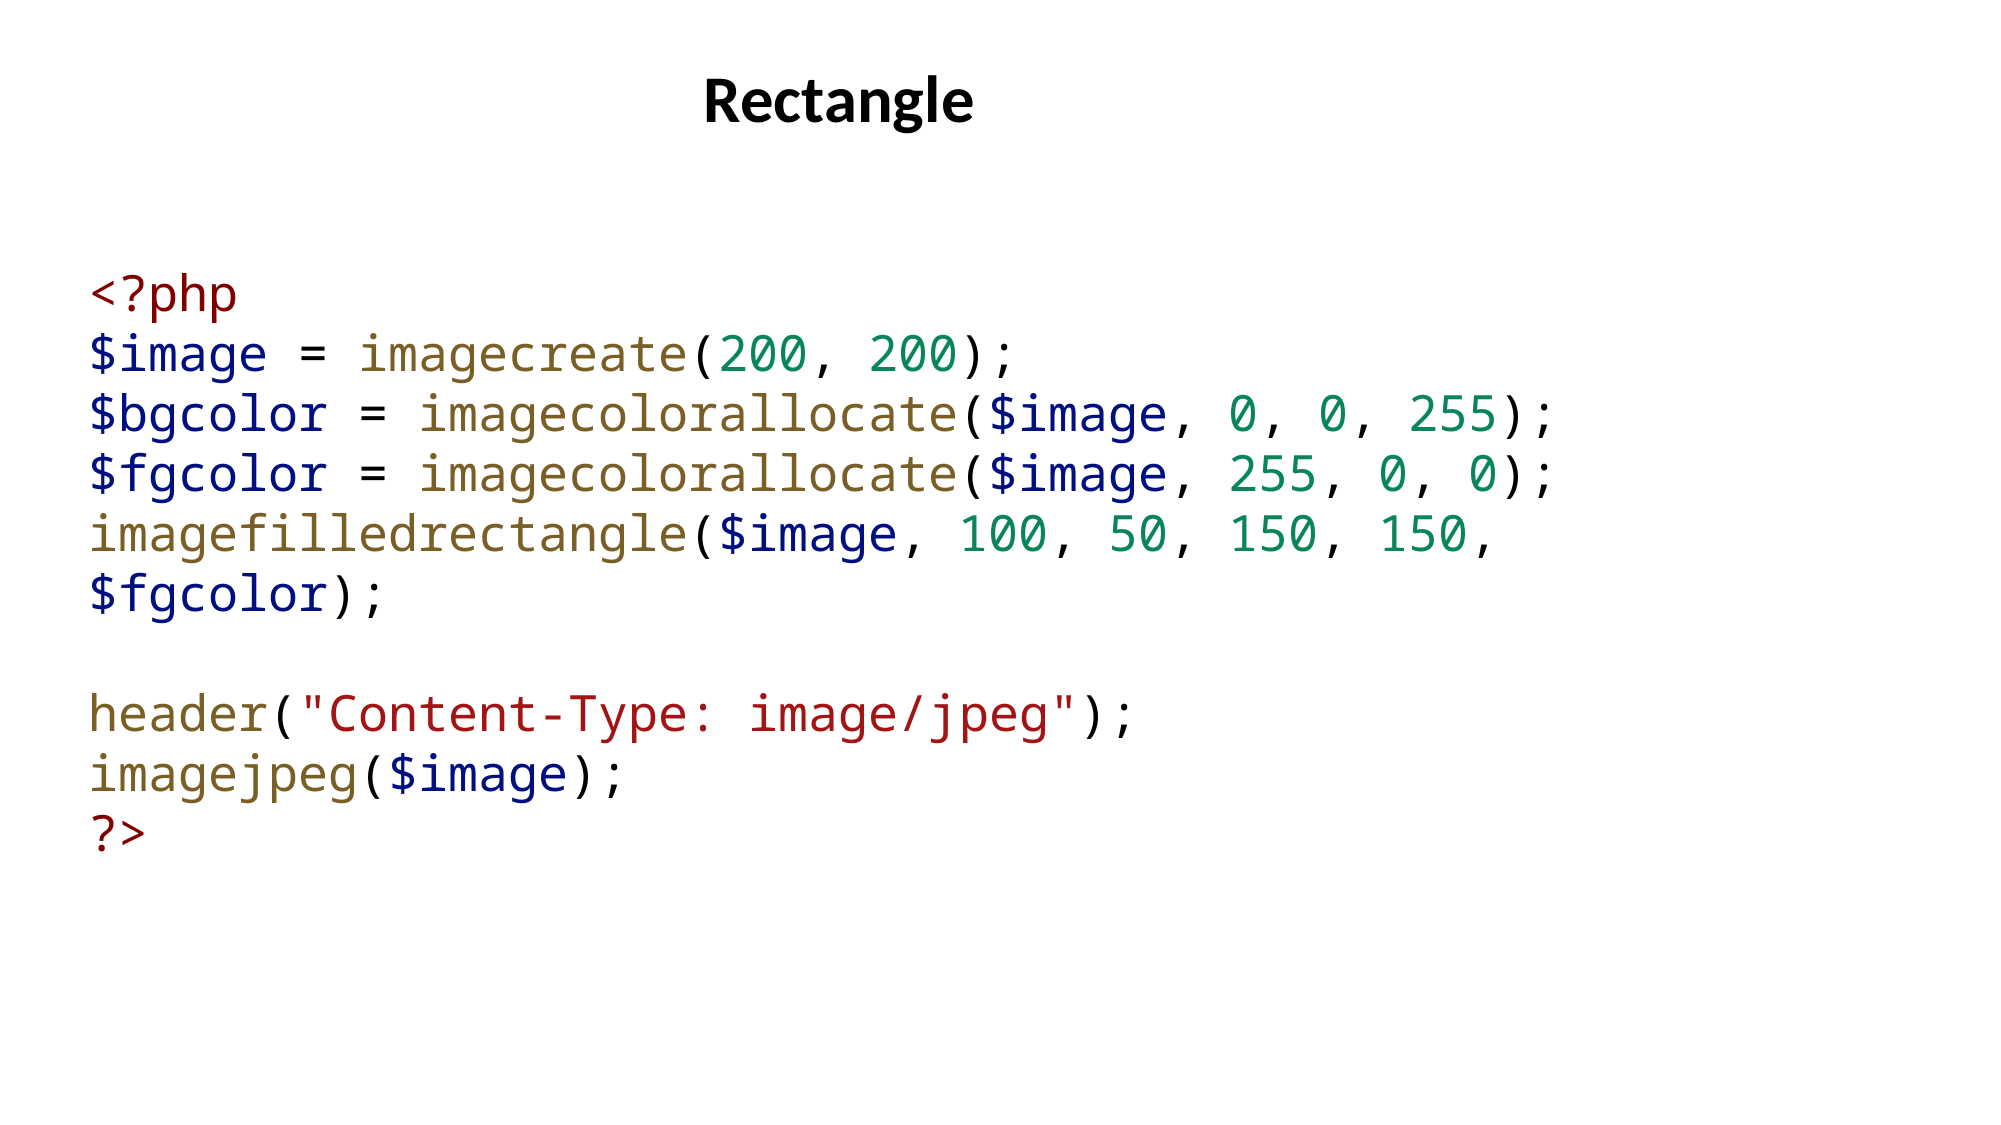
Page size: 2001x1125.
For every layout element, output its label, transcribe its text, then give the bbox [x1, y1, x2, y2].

text_box <?php $image = imagecreate(200, 200); $bgcolor = imagecolorallocate($image, 0, 0, 255); $fgcolor = imagecolorallocate($image, 255, 0, 0); imagefilledrectangle($image, 100, 50, 150, 150, $fgcolor); header("Content-Type: image/jpeg"); imagejpeg($image); ?> [73, 253, 1816, 869]
text_box Rectangle [689, 48, 1413, 143]
